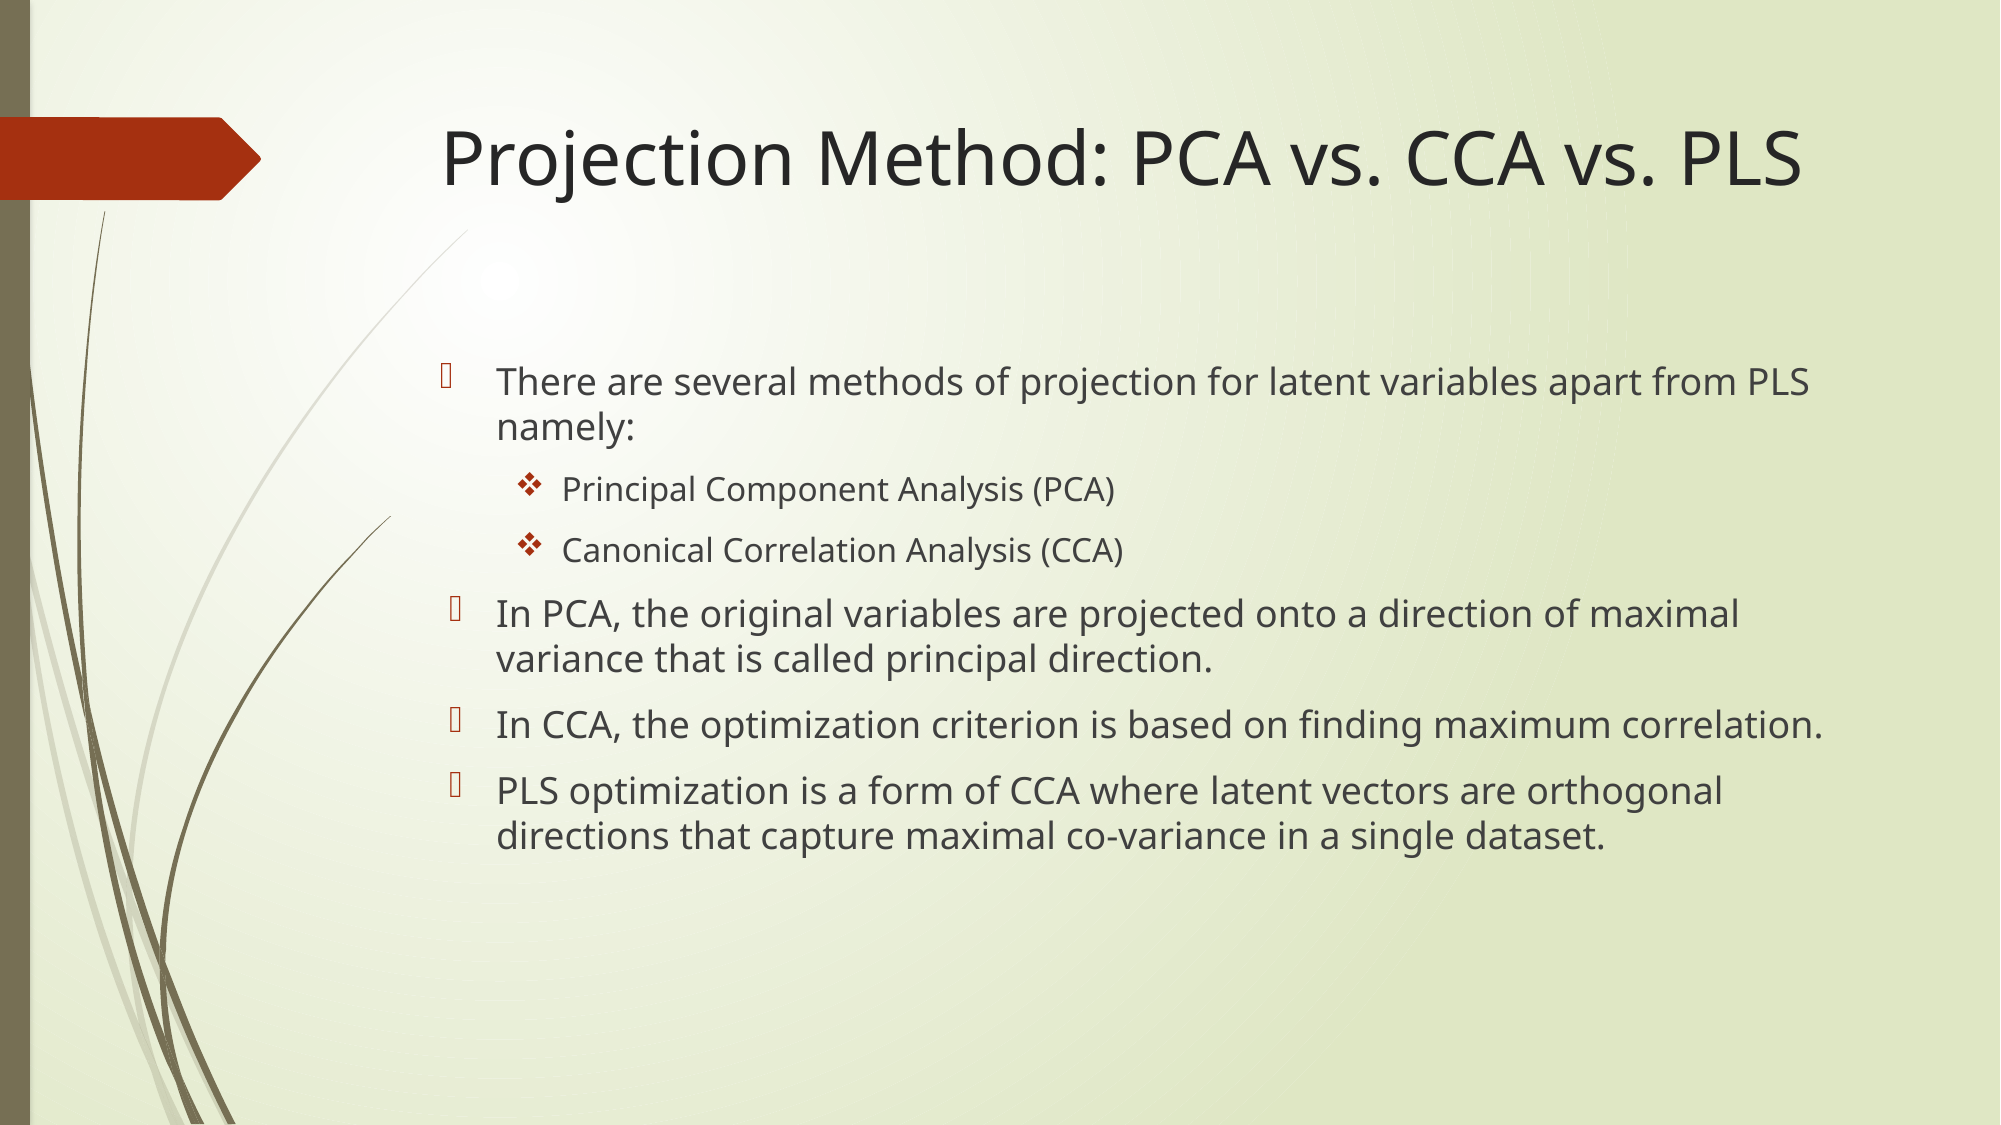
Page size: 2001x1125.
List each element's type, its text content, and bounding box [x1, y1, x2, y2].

title Projection Method: PCA vs. CCA vs. PLS [425, 102, 1888, 313]
list There are several methods of projection for latent variables apart from PLS namely: Principal Component Analysis (PCA) Canonical Correlation Analysis (CCA) In PCA, the original variables are projected onto a direction of maximal variance that is called principal direction. In CCA, the optimization criterion is based on finding maximum correlation. PLS optimization is a form of CCA where latent vectors are orthogonal directions that capture maximal co-variance in a single dataset. [424, 350, 1888, 970]
